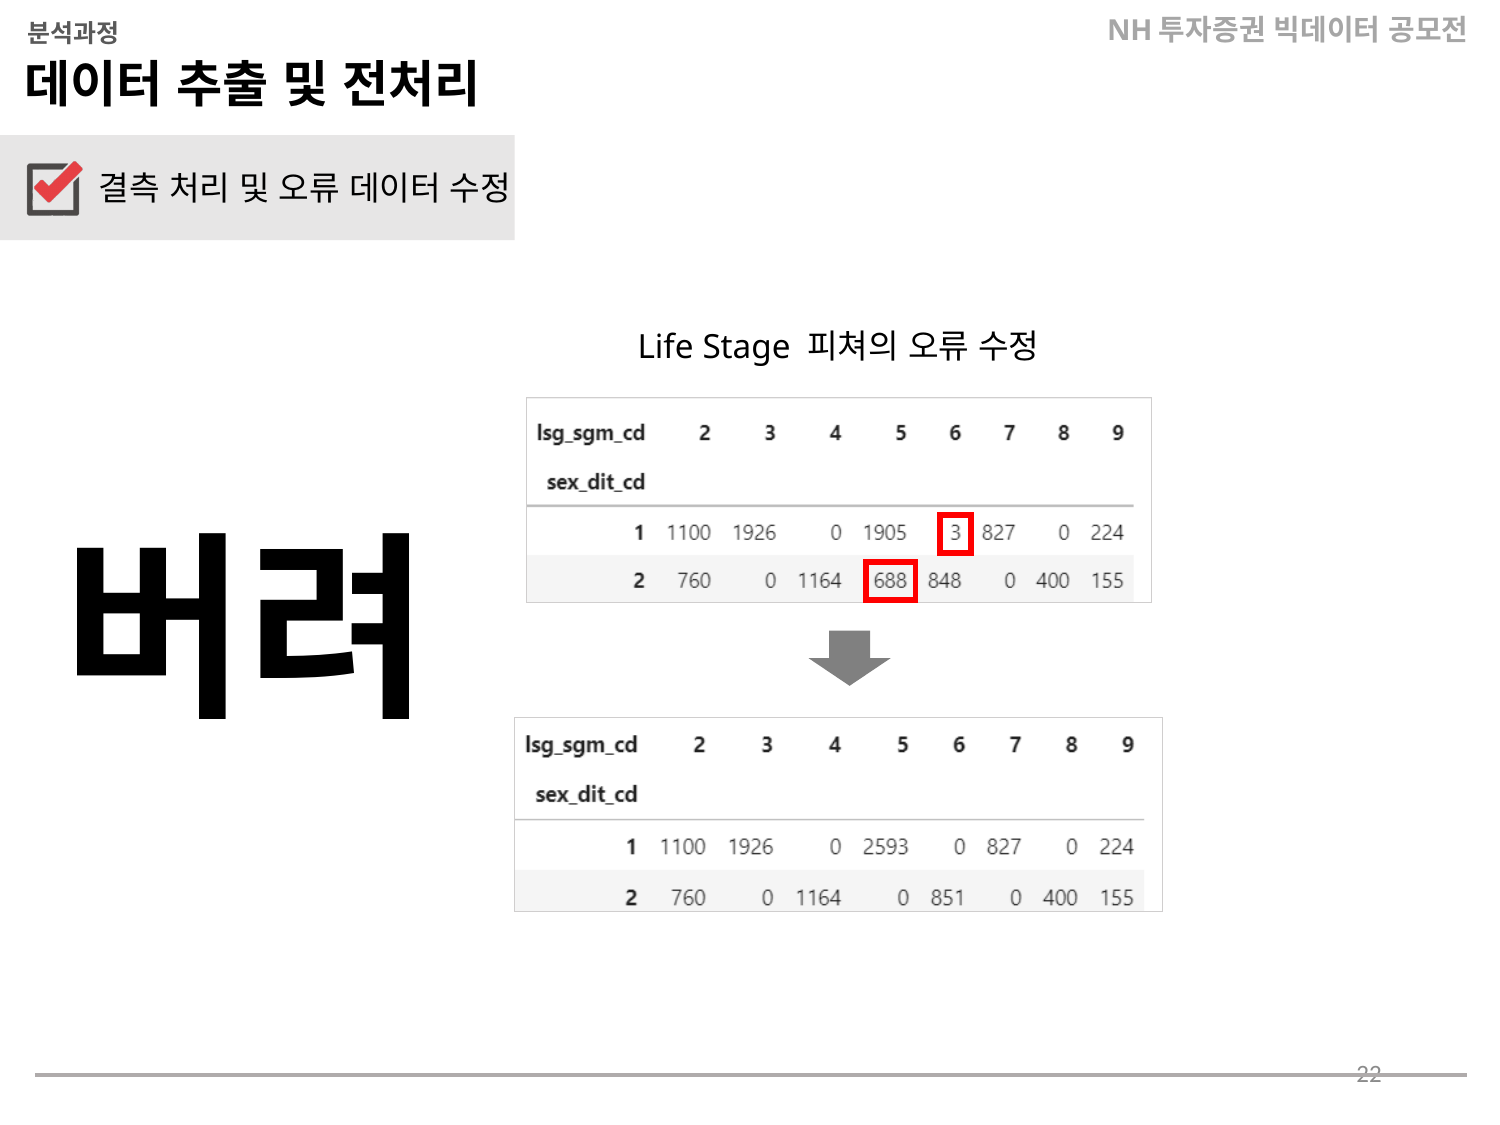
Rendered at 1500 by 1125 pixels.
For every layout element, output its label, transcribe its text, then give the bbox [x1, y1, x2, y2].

text_box [0, 134, 516, 241]
text_box 버려 [48, 602, 542, 672]
text_box 결측 처리 및 오류 데이터 수정 [98, 159, 620, 215]
slide_number 22 [1059, 1076, 1397, 1103]
slide_number 22 [1059, 1042, 1397, 1074]
text_box 데이터 추출 및 전처리 [9, 51, 496, 122]
text_box NH투자증권 빅데이터 공모전 [1092, 0, 1500, 67]
picture [514, 717, 1163, 912]
text_box [805, 629, 894, 688]
picture [11, 145, 98, 230]
picture [526, 397, 1152, 602]
text_box Life Stage 피쳐의 오류 수정 [609, 317, 1068, 373]
text_box 분석과정 [12, 3, 318, 51]
